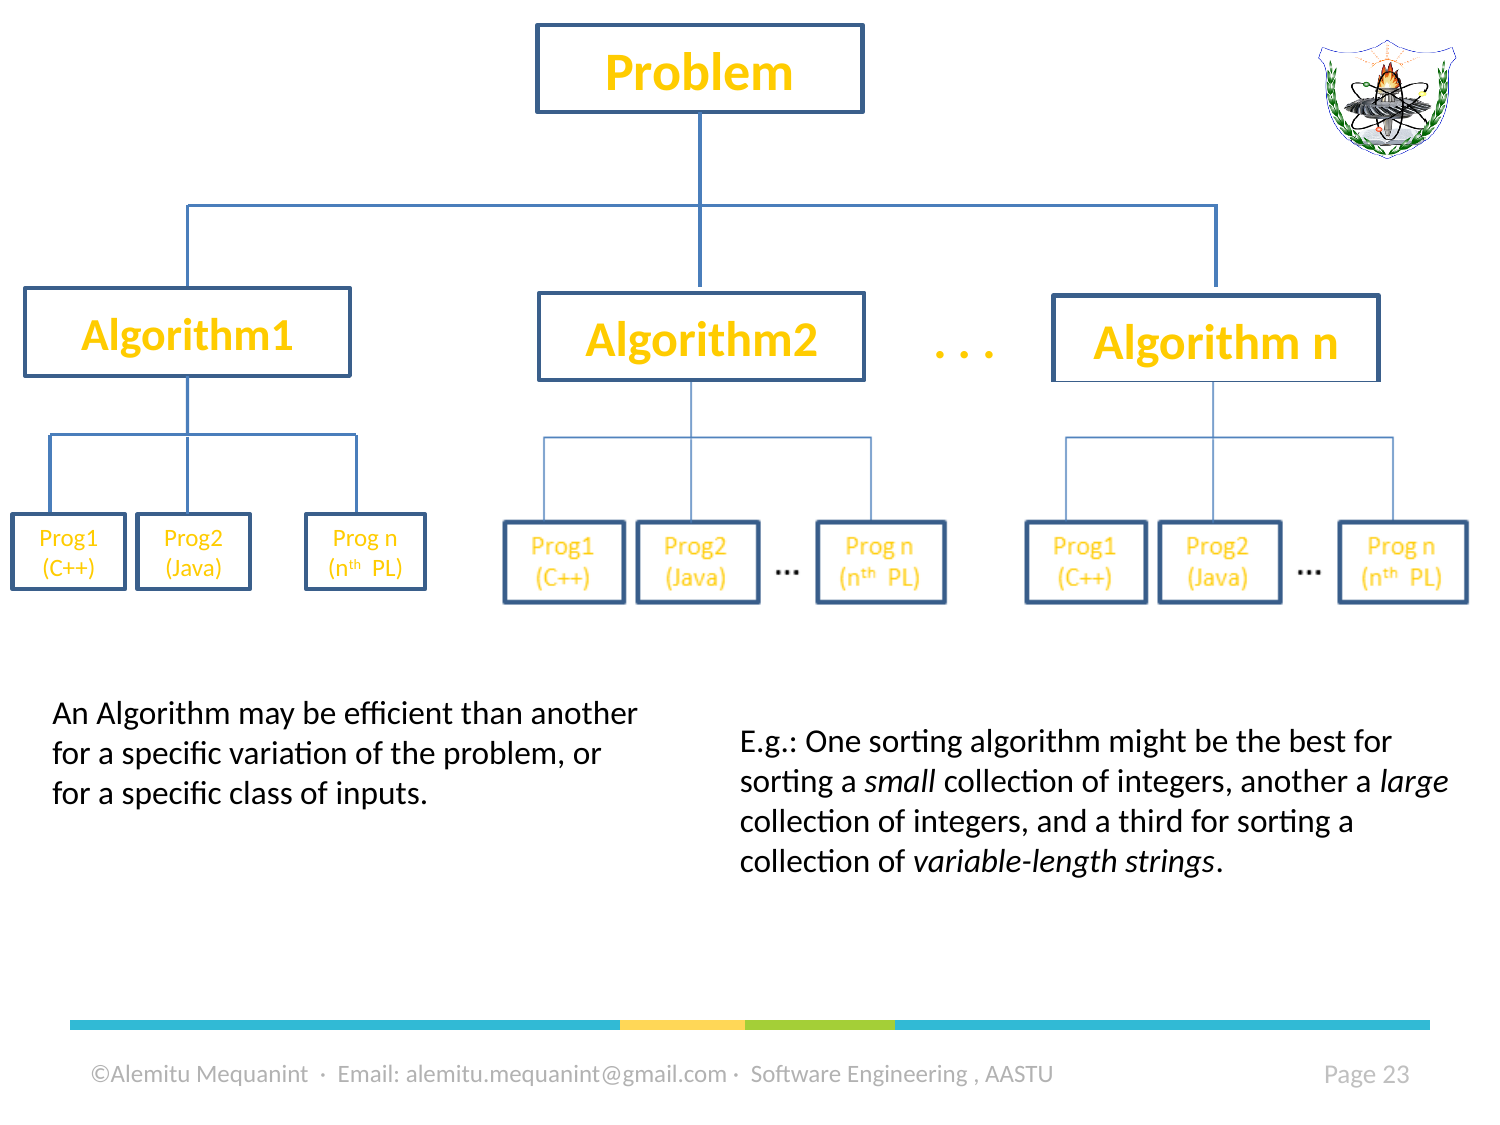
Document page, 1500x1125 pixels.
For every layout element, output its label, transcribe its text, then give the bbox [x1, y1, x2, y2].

picture [1312, 37, 1463, 160]
text_box Prog1 (C++) [10, 512, 127, 591]
text_box An Algorithm may be efficient than another for a specific variation of the problem, or for a specific class of inputs. [37, 683, 663, 819]
text_box Algorithm1 [23, 286, 352, 378]
text_box Prog n (nth PL) [304, 512, 427, 591]
text_box . . . [911, 301, 1018, 377]
footer ©Alemitu Mequanint · Email: alemitu.mequanint@gmail.com · Software Engineering , AASTU [75, 1042, 1213, 1103]
text_box Prog2 (Java) [135, 512, 252, 591]
picture [495, 382, 955, 620]
text_box Algorithm2 [537, 291, 866, 381]
text_box Algorithm n [1051, 293, 1381, 381]
slide_number Page 23 [1224, 1042, 1425, 1103]
picture [1017, 382, 1477, 620]
text_box E.g.: One sorting algorithm might be the best for sorting a small collection of integers, another a large collection of integers, and a third for sorting a collection of variable-length strings. [724, 711, 1475, 887]
text_box Problem [535, 23, 865, 114]
